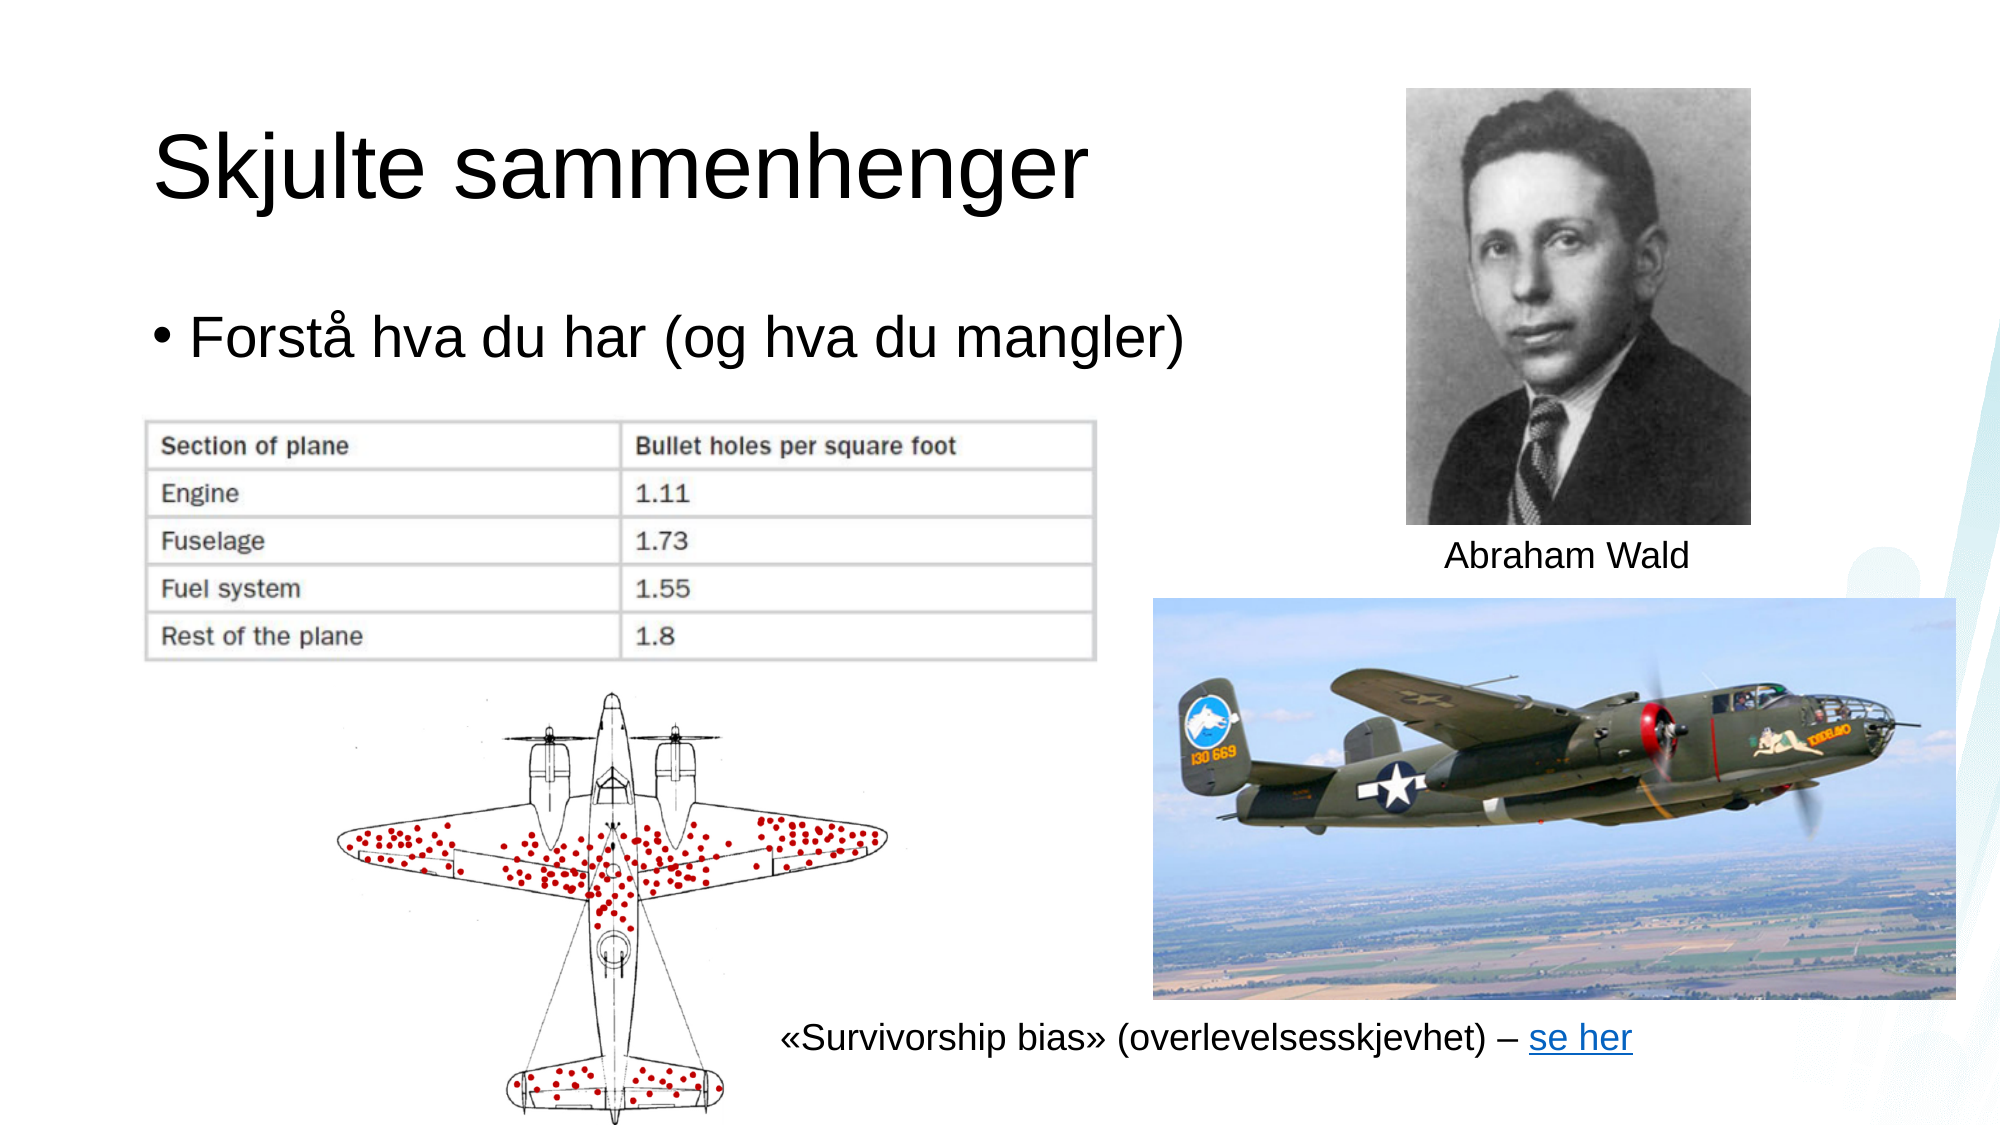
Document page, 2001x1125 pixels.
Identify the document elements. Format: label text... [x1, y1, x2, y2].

picture [0, 0, 2000, 1125]
text_box Abraham Wald [1429, 525, 1706, 584]
title Skjulte sammenhenger [137, 59, 1863, 278]
list Forstå hva du har (og hva du mangler) [137, 299, 1863, 1014]
text_box «Survivorship bias» (overlevelsesskjevhet) – se her [925, 1005, 1648, 1066]
